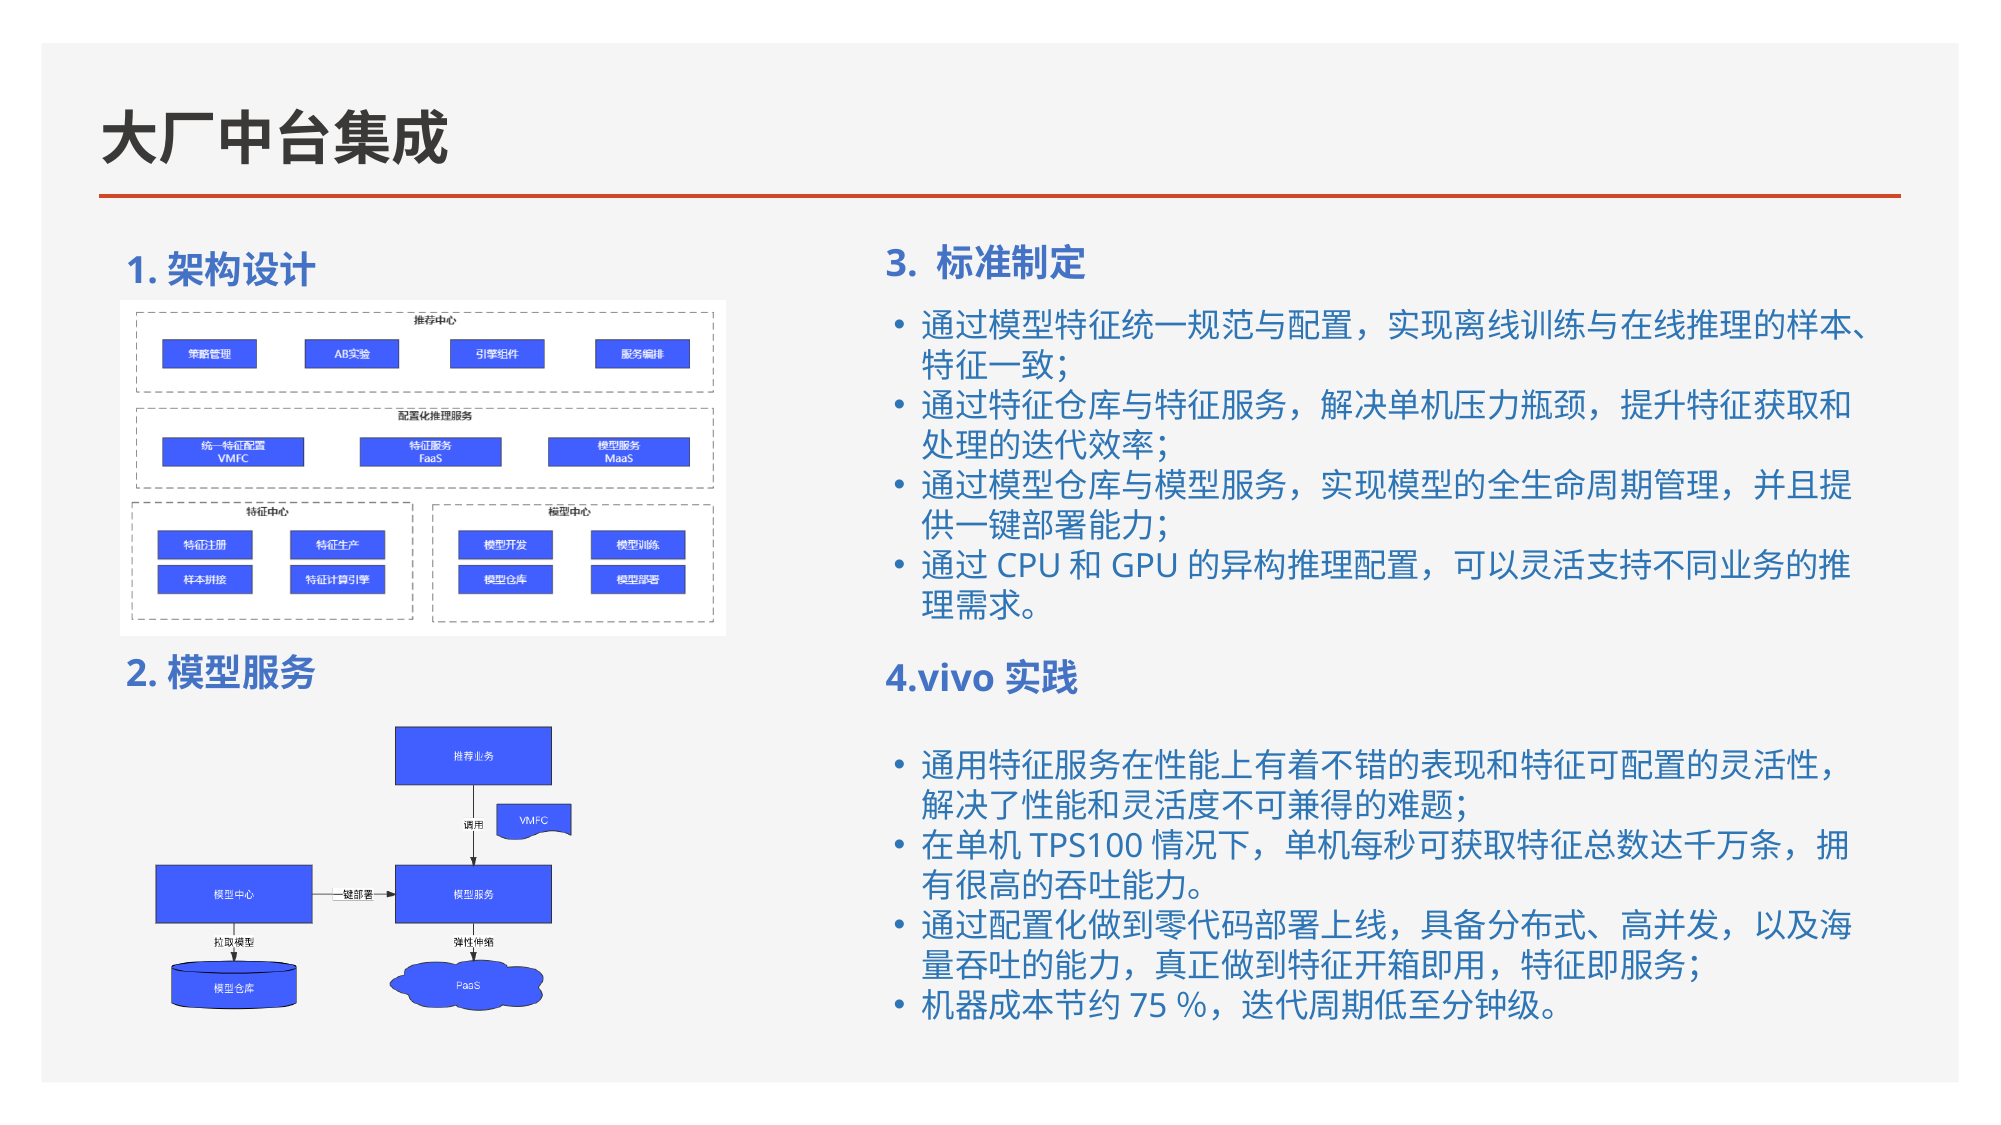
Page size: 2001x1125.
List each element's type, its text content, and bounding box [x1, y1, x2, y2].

text_box 2.模型服务 [111, 641, 1112, 701]
text_box 1.架构设计 [111, 238, 1112, 299]
text_box 通过模型特征统一规范与配置，实现离线训练与在线推理的样本、特征一致； 通过特征仓库与特征服务，解决单机压力瓶颈，提升特征获取和处理的迭代效率； 通过模型仓库与模型服务，实现模型的全生命周期管理，并且提供一键部署能力； 通过CPU和GPU的异构推理配置，可以灵活支持不同业务的推理需求。 [879, 296, 1880, 632]
text_box 3. 标准制定 [870, 231, 1872, 291]
title 大厂中台集成 [85, 73, 1214, 179]
picture [136, 707, 590, 1029]
text_box 4.vivo实践 [870, 646, 1872, 707]
text_box 通用特征服务在性能上有着不错的表现和特征可配置的灵活性，解决了性能和灵活度不可兼得的难题； 在单机TPS100情况下，单机每秒可获取特征总数达千万条，拥有很高的吞吐能力。 通过配置化做到零代码部署上线，具备分布式、高并发，以及海量吞吐的能力，真正做到特征开箱即用，特征即服务； 机器成本节约75％，迭代周期低至分钟级。 [879, 737, 1880, 1032]
picture [120, 300, 726, 636]
